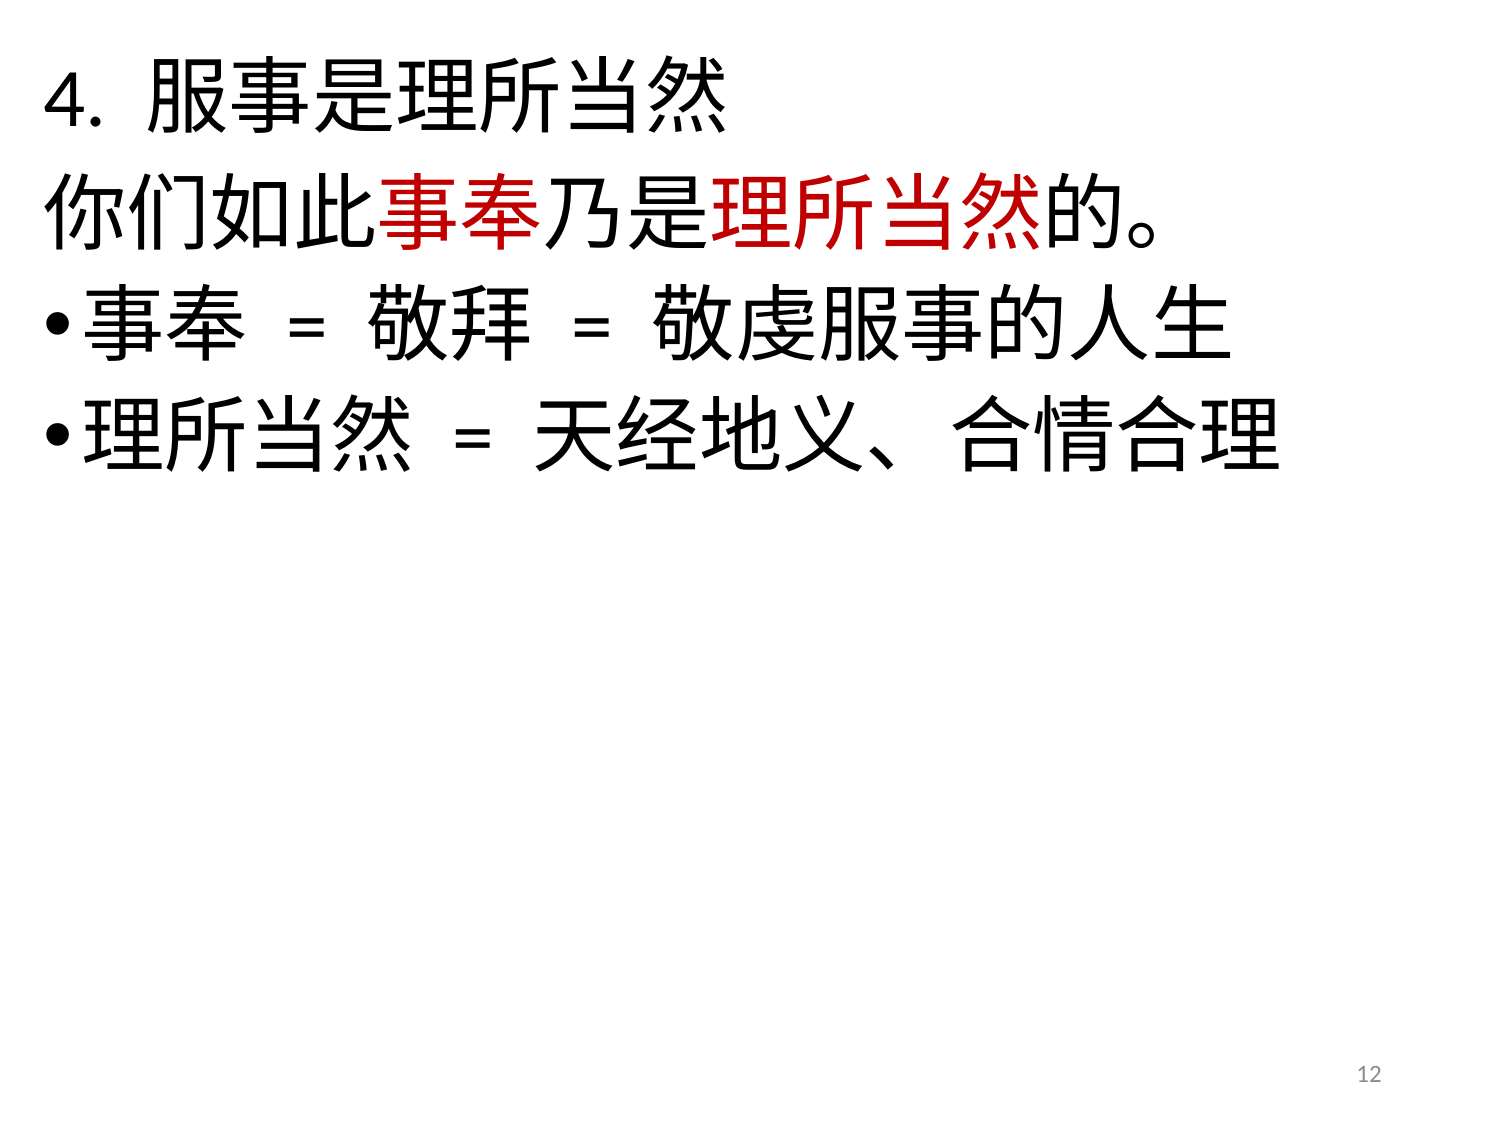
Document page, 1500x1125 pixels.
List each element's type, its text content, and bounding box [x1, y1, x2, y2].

title 4. 服事是理所当然 [28, 33, 1468, 164]
slide_number 12 [1059, 1042, 1397, 1103]
list 你们如此事奉乃是理所当然的。 事奉 = 敬拜 = 敬虔服事的人生 理所当然 = 天经地义、合情合理 [28, 164, 1481, 1093]
